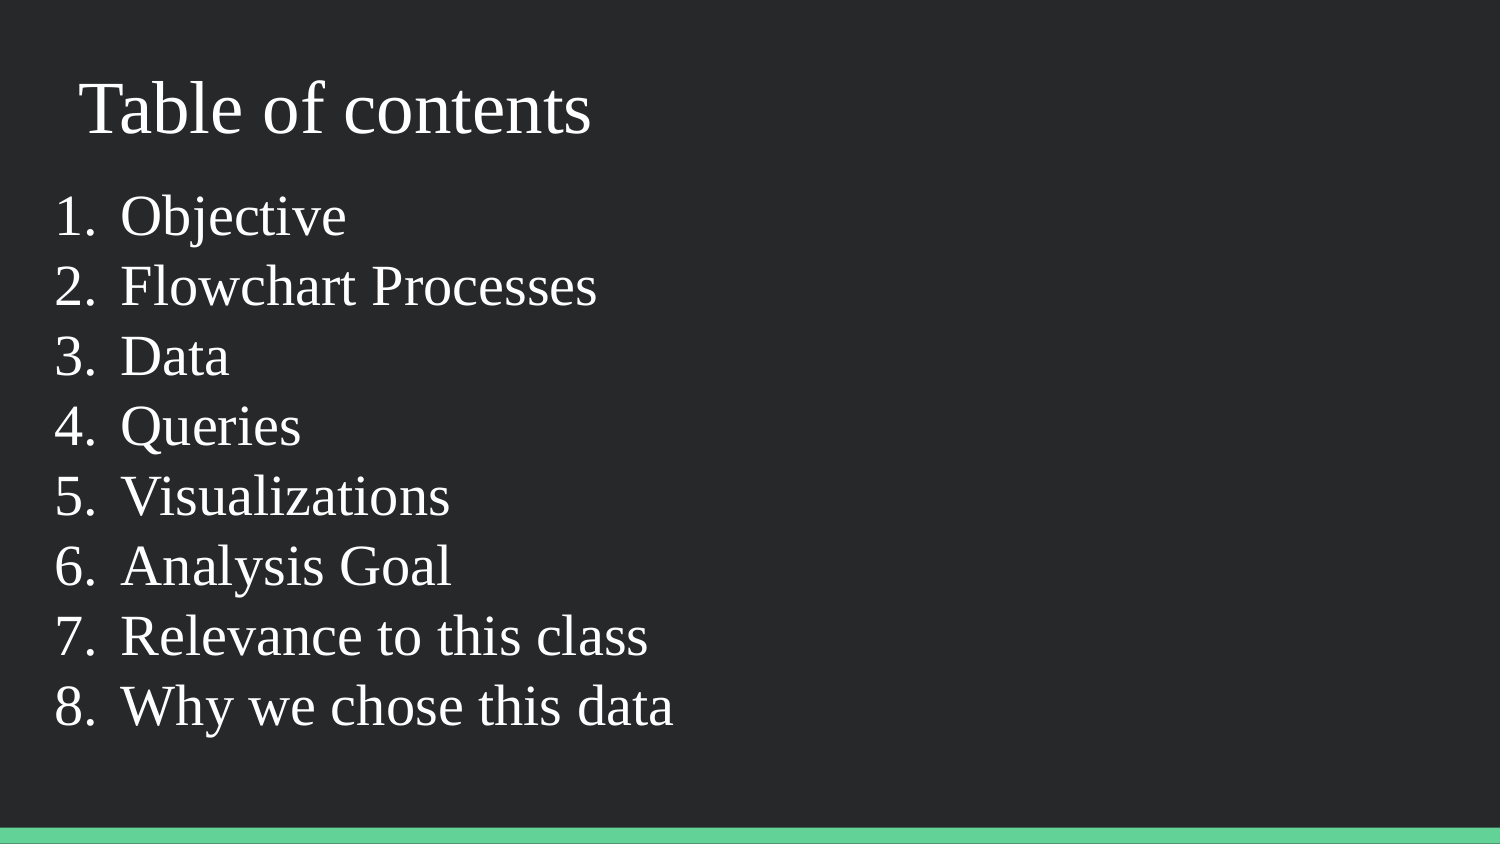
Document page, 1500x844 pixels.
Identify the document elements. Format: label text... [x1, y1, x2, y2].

list Objective Flowchart Processes Data Queries Visualizations Analysis Goal Relevance to this class Why we chose this data [30, 162, 1473, 821]
title Table of contents [63, 43, 1462, 138]
